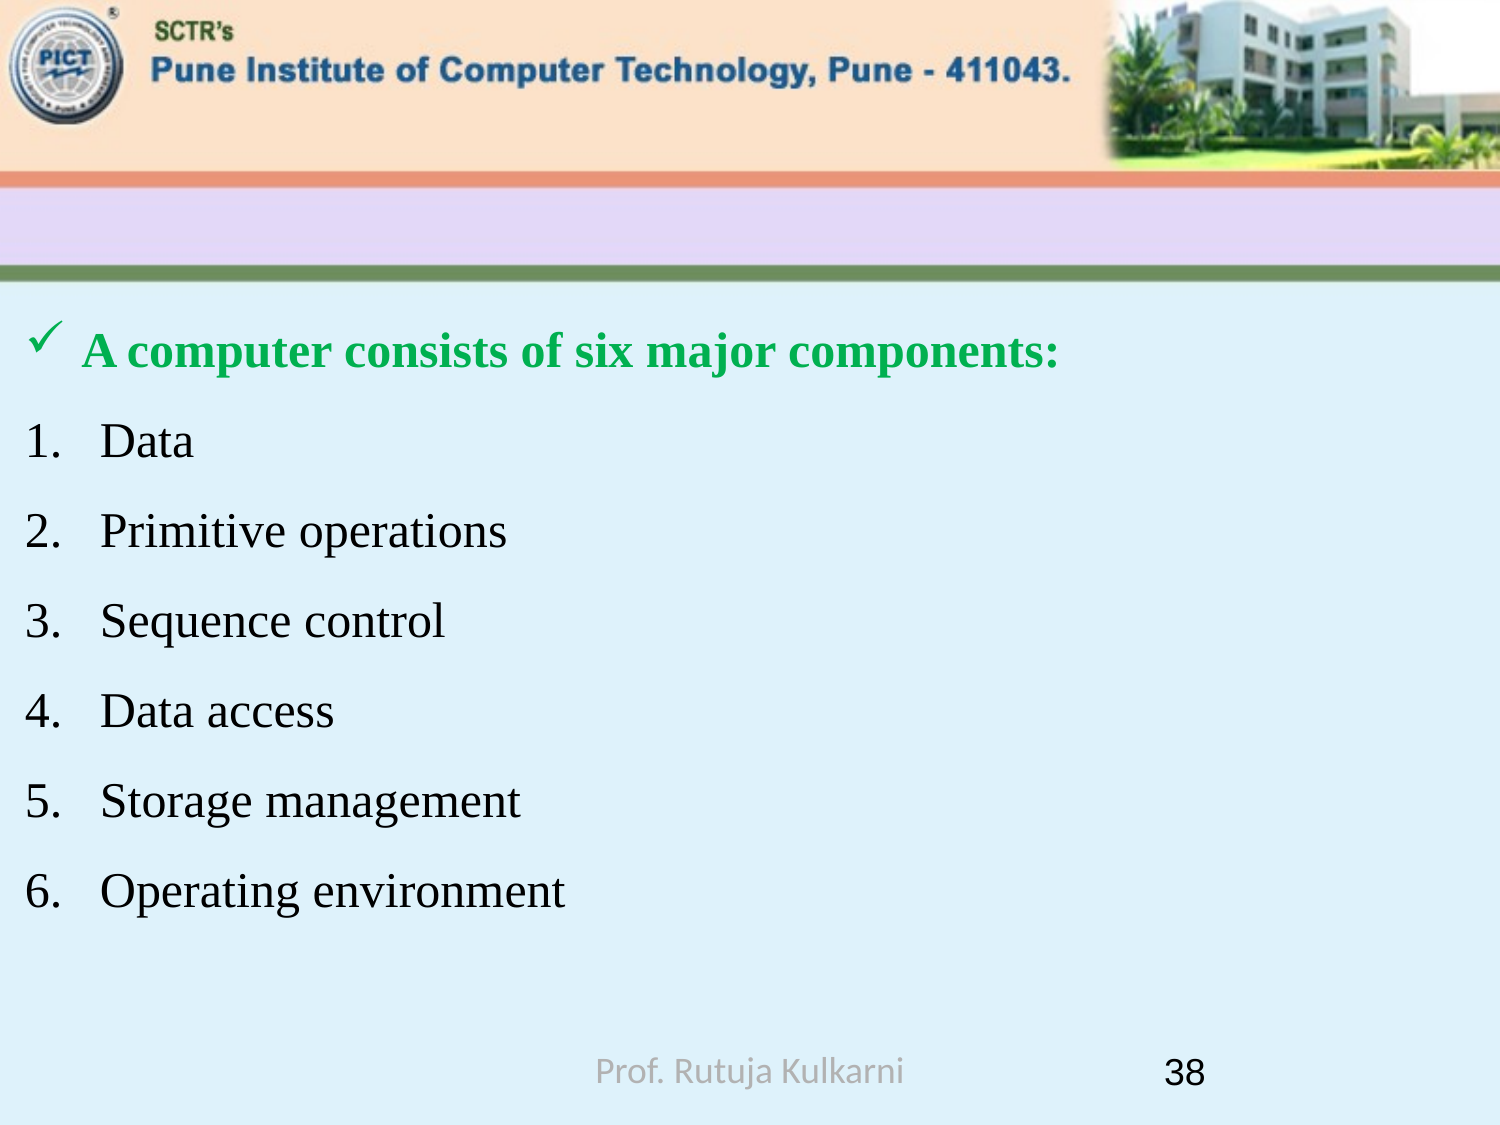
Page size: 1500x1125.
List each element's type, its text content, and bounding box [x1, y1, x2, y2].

footer Prof. Rutuja Kulkarni [510, 1046, 990, 1103]
list A computer consists of six major components: Data Primitive operations Sequence control Data access Storage management Operating environment [24, 287, 1488, 924]
picture [0, 0, 1500, 1125]
slide_number 38 [1157, 1048, 1213, 1096]
